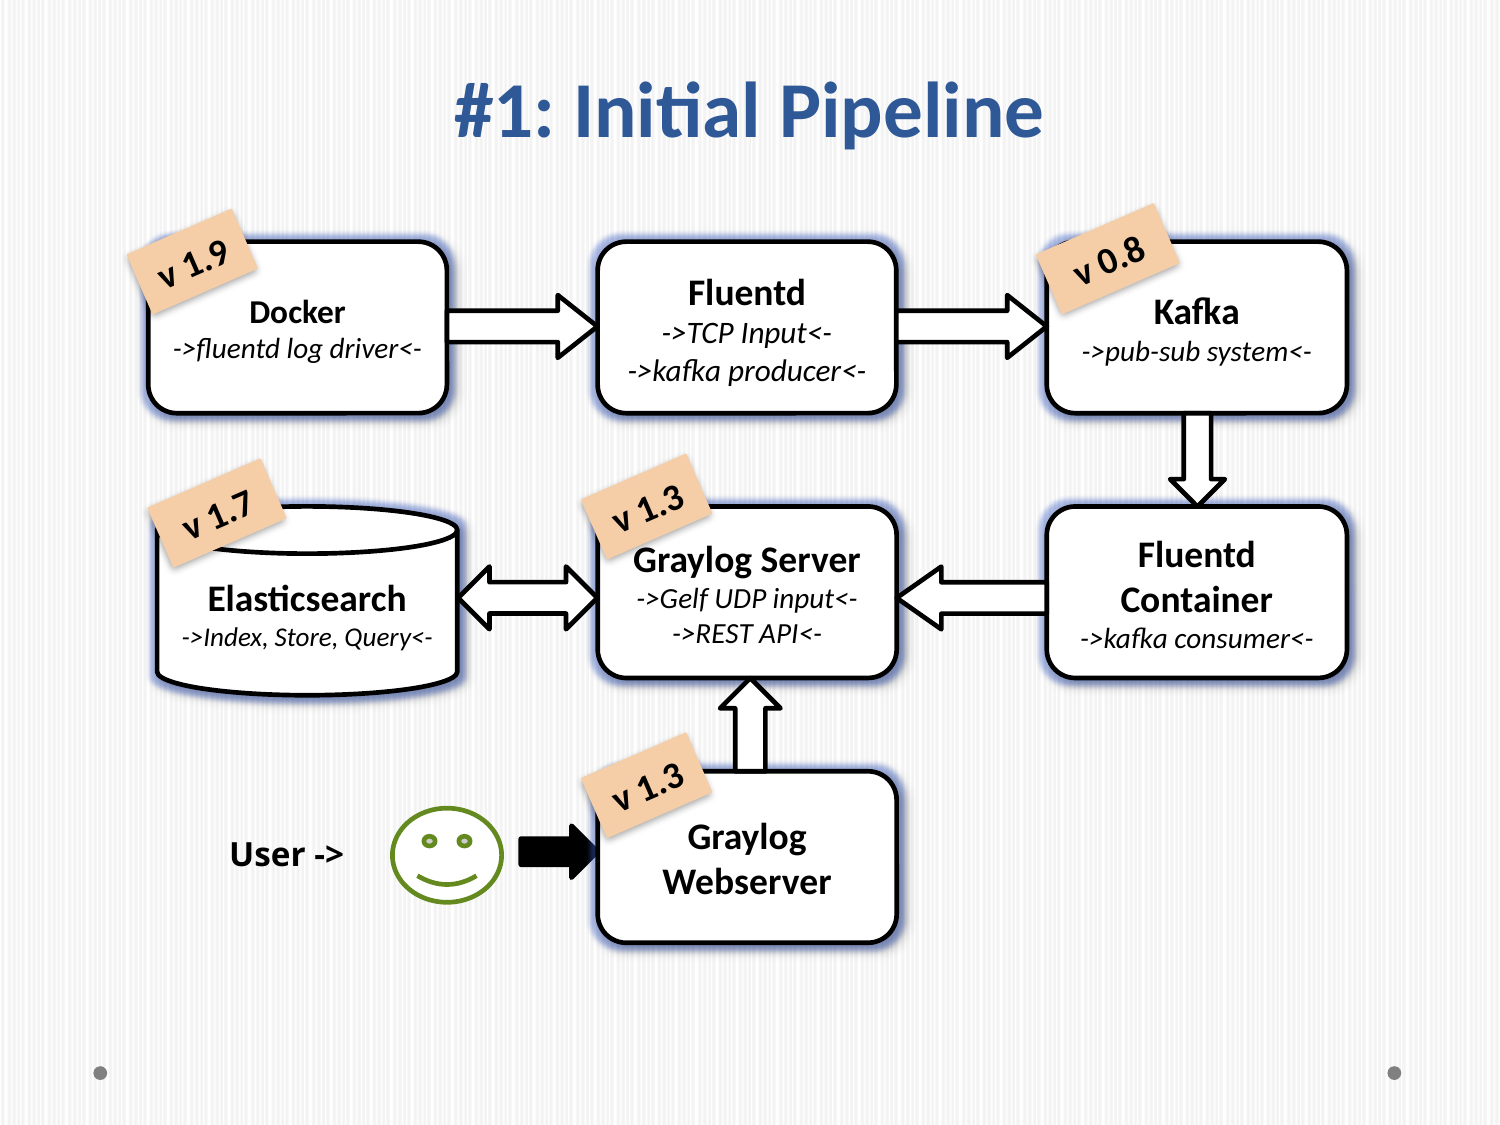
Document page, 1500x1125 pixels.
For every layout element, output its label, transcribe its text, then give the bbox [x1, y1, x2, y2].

text_box [455, 564, 600, 632]
text_box v 1.3 [581, 732, 713, 838]
text_box [1167, 410, 1228, 509]
text_box Fluentd ->TCP Input<- ->kafka producer<- [595, 239, 899, 416]
text_box Docker ->fluentd log driver<- [145, 239, 450, 416]
text_box Graylog Server ->Gelf UDP input<- ->REST API<- [595, 504, 900, 681]
text_box v 1.3 [581, 453, 713, 560]
text_box v 1.7 [147, 458, 287, 568]
text_box [518, 823, 588, 880]
text_box Fluentd Container ->kafka consumer<- [1044, 504, 1350, 681]
text_box Graylog Webserver [595, 768, 900, 946]
text_box Slow kafka plugin ->fluent-plugin-kafka<- [242, 509, 454, 551]
text_box v 1.9 [126, 208, 258, 315]
text_box Elasticsearch ->Index, Store, Query<- [154, 504, 460, 698]
text_box Kafka ->pub-sub system<- [1044, 239, 1350, 416]
text_box [398, 805, 504, 905]
text_box [894, 292, 1050, 360]
text_box [444, 292, 600, 360]
text_box v 0.8 [1036, 203, 1180, 315]
text_box User -> [214, 825, 413, 881]
text_box [894, 564, 1050, 632]
text_box [717, 675, 783, 774]
title #1: Initial Pipeline [75, 0, 1425, 161]
